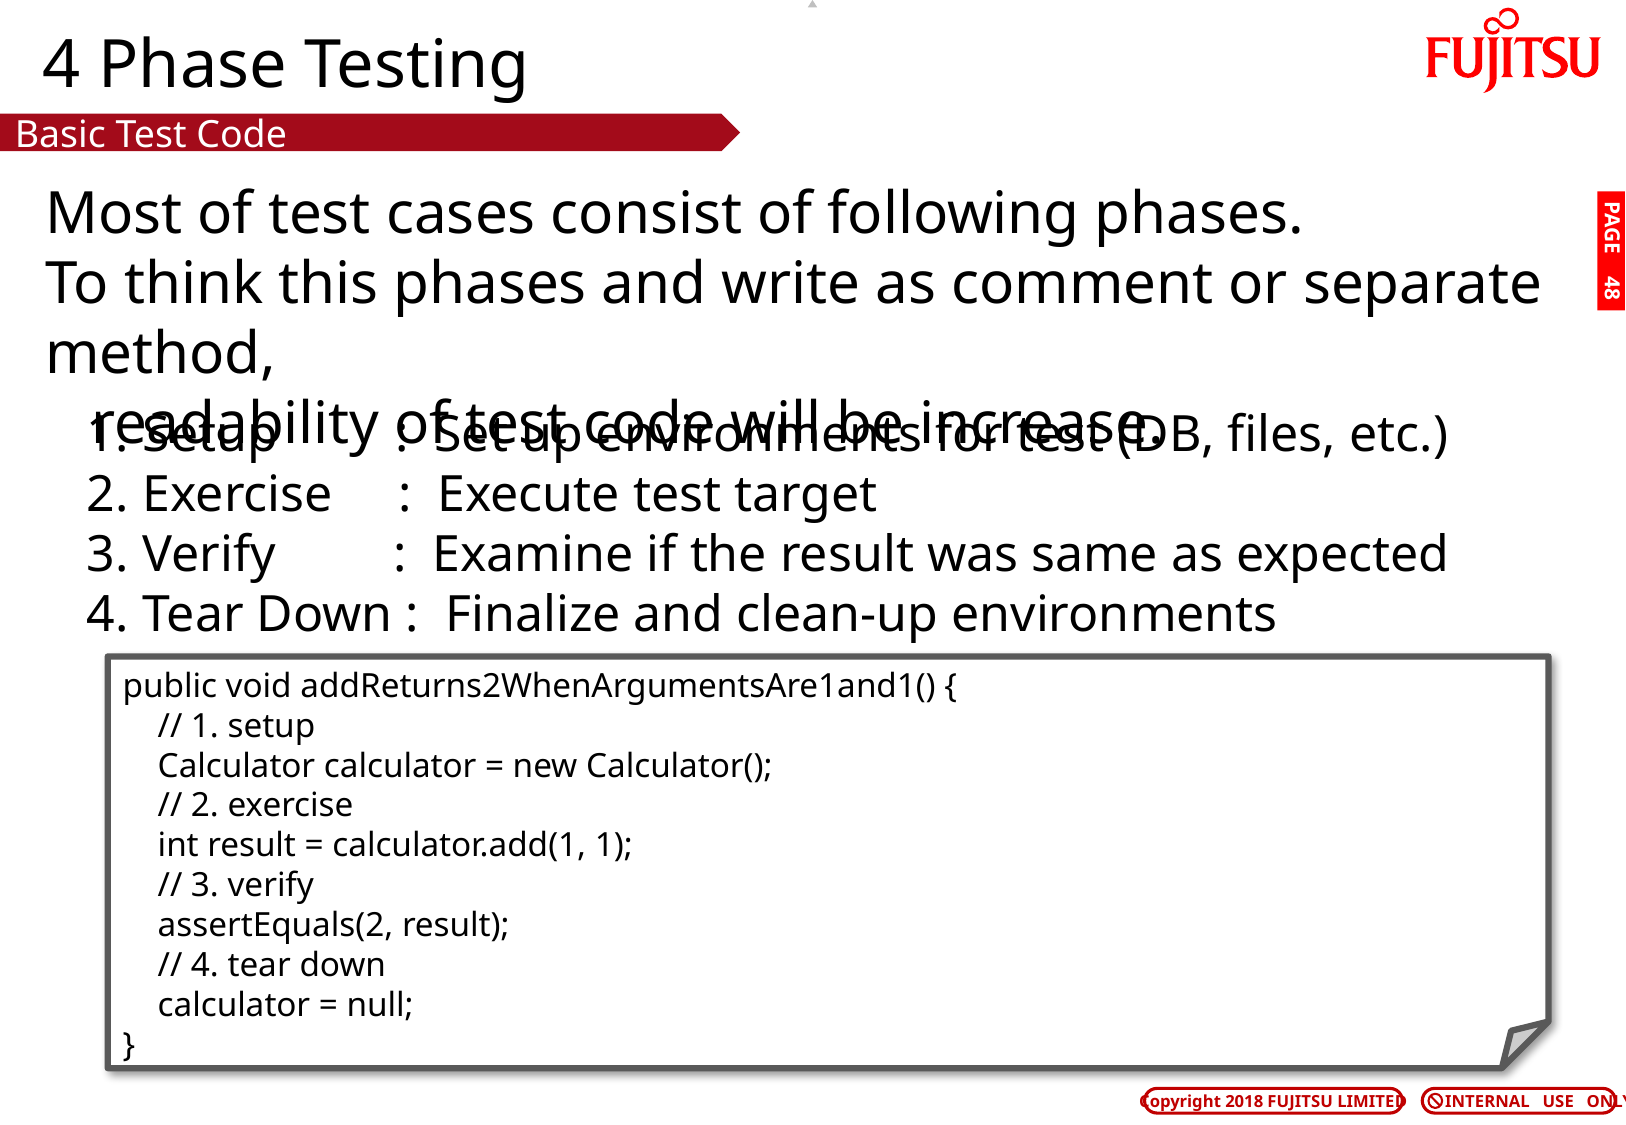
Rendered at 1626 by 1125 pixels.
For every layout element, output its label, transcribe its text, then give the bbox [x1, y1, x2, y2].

text_box public void addReturns2WhenArgumentsAre1and1() { // 1. setup Calculator calculator = new Calculator(); // 2. exercise int result = calculator.add(1, 1); // 3. verify assertEquals(2, result); // 4. tear down calculator = null; } [107, 656, 1549, 1069]
text_box Basic Test Code [0, 111, 743, 154]
slide_number PAGE 47 [1598, 191, 1625, 311]
text_box Setup : Set up environments for test (DB, files, etc.) Exercise : Execute test target Verify : Examine if the result was same as expected Tear Down : Finalize and clean-up environments [71, 394, 1466, 650]
title 4 Phase Testing [28, 28, 1404, 93]
text_box Most of test cases consist of following phases. To think this phases and write as comment or separate method, readability of test code will be increase. [30, 168, 1598, 463]
